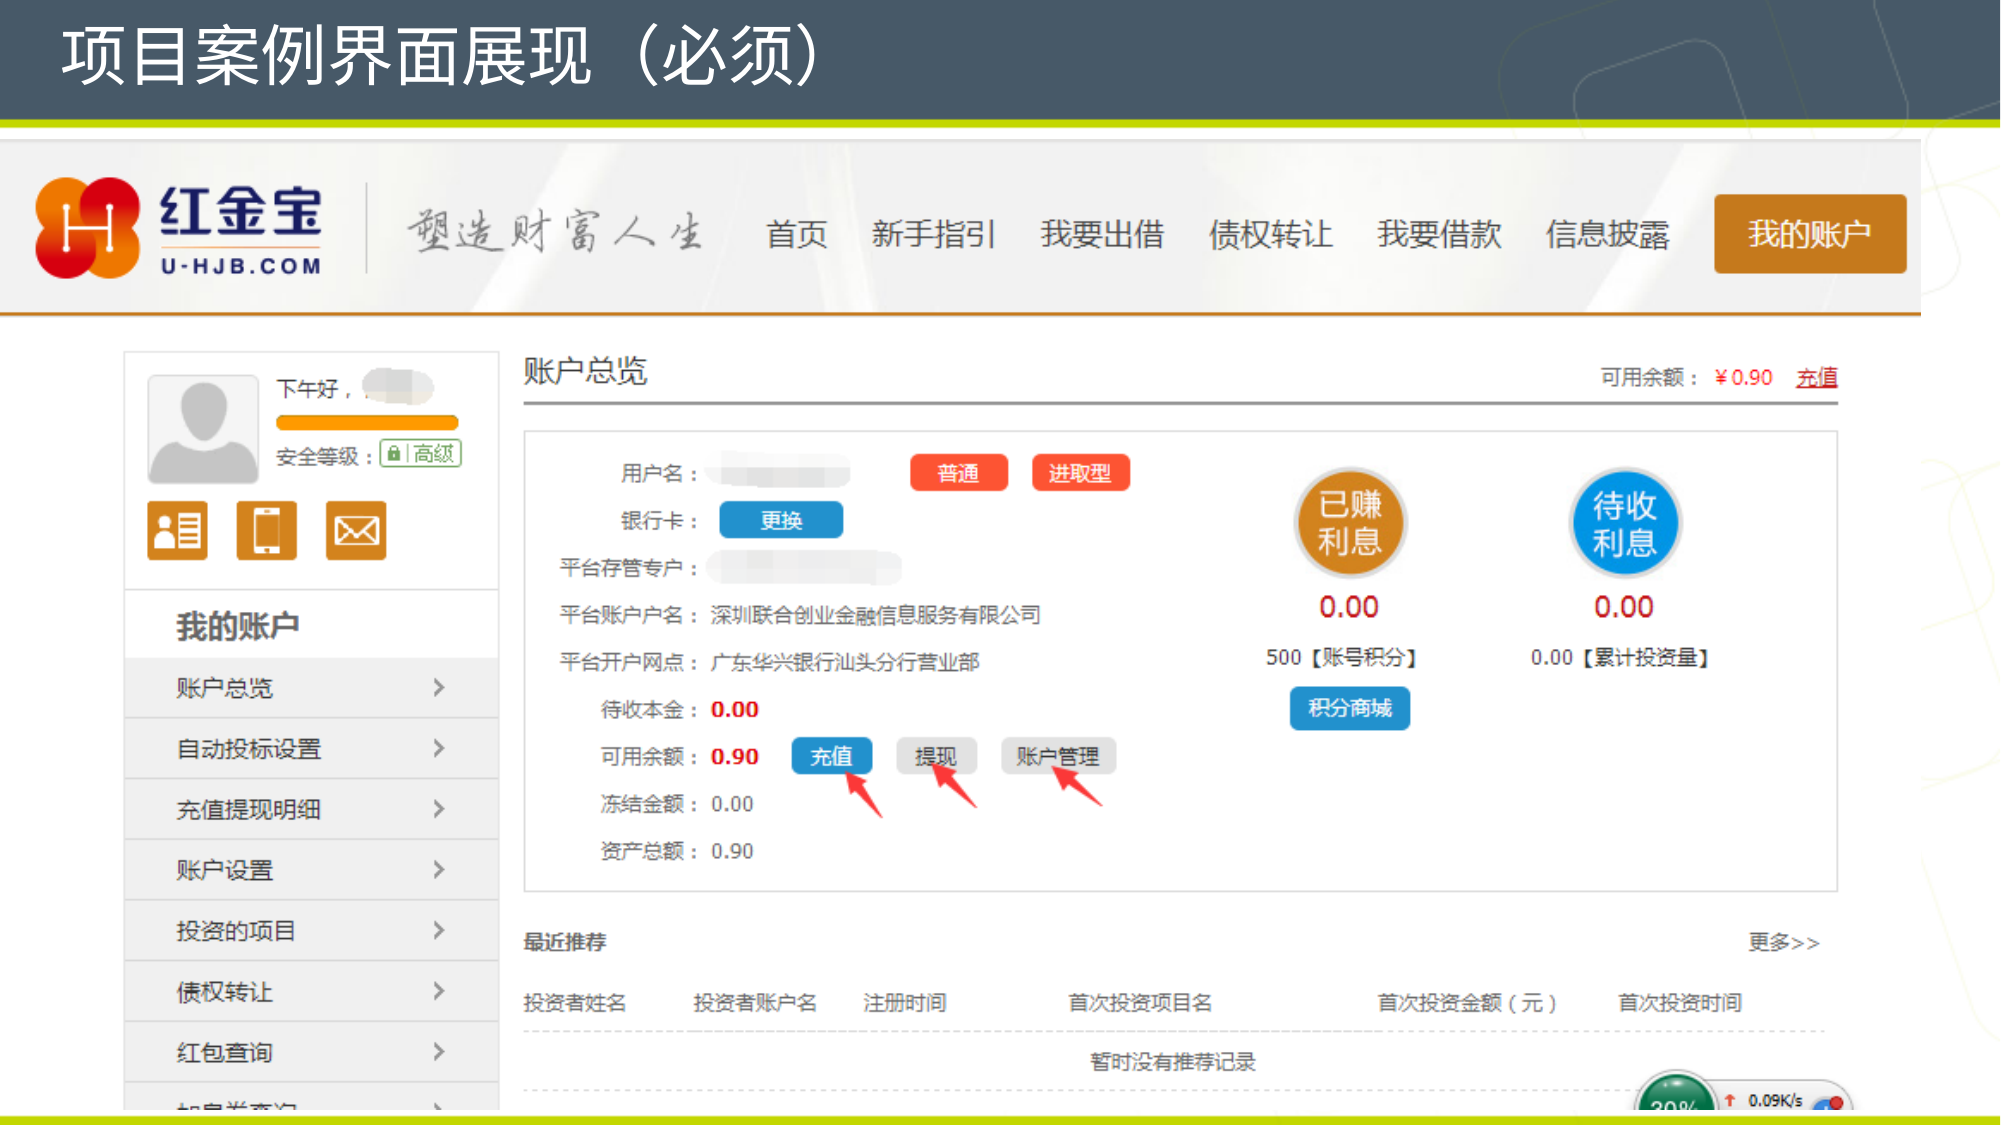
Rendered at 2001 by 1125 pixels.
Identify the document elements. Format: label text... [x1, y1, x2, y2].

title 项目案例界面展现（必须） [45, 15, 1860, 102]
picture [0, 0, 2001, 1125]
